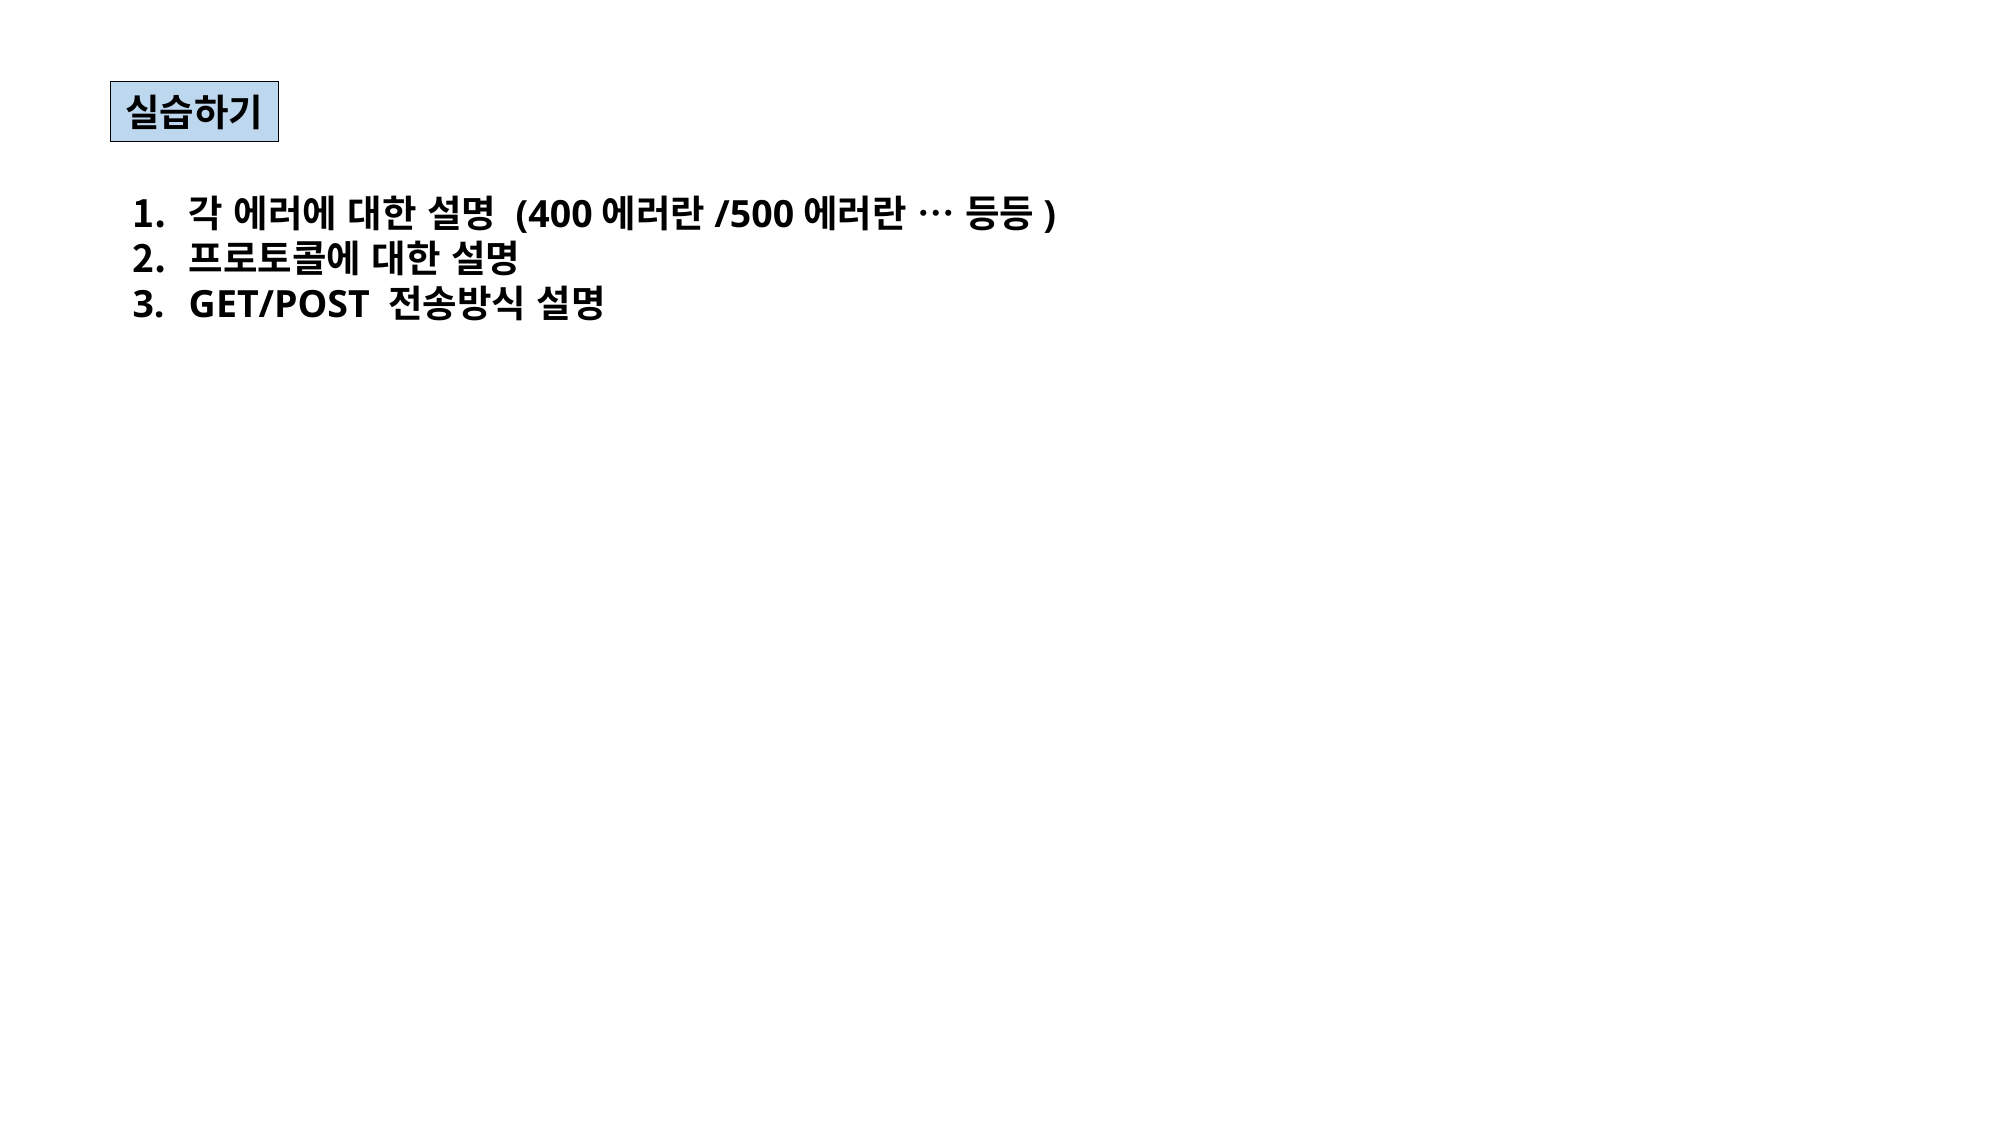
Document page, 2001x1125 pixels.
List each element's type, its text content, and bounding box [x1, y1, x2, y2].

text_box 실습하기 [110, 81, 279, 142]
text_box 각 에러에 대한 설명 (400에러란/500에러란 … 등등) 프로토콜에 대한 설명 GET/POST 전송방식 설명 [117, 182, 1072, 378]
